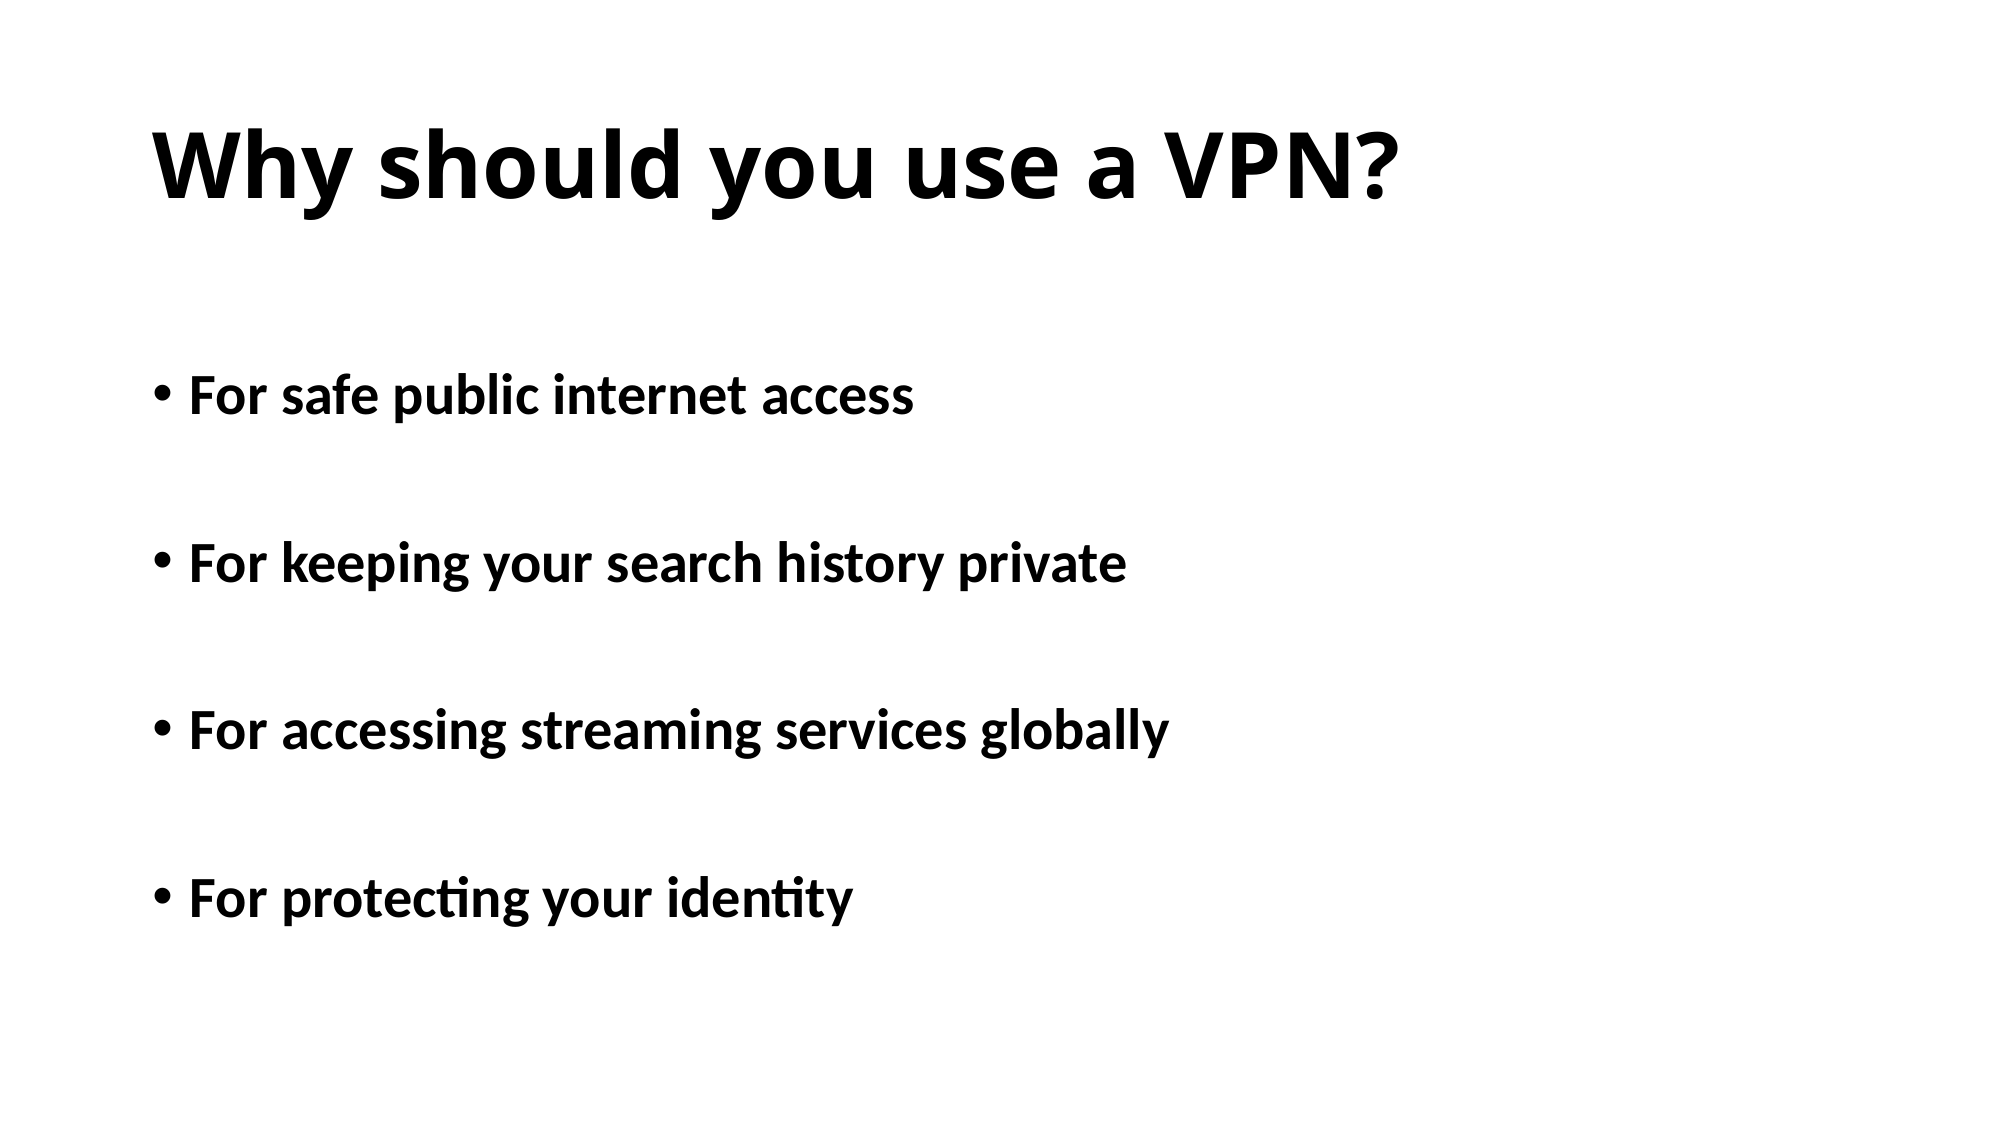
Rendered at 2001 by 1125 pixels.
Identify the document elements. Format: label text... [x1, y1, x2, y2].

list For safe public internet access For keeping your search history private For accessing streaming services globally For protecting your identity [137, 356, 1863, 1014]
title Why should you use a VPN? [137, 59, 1863, 278]
